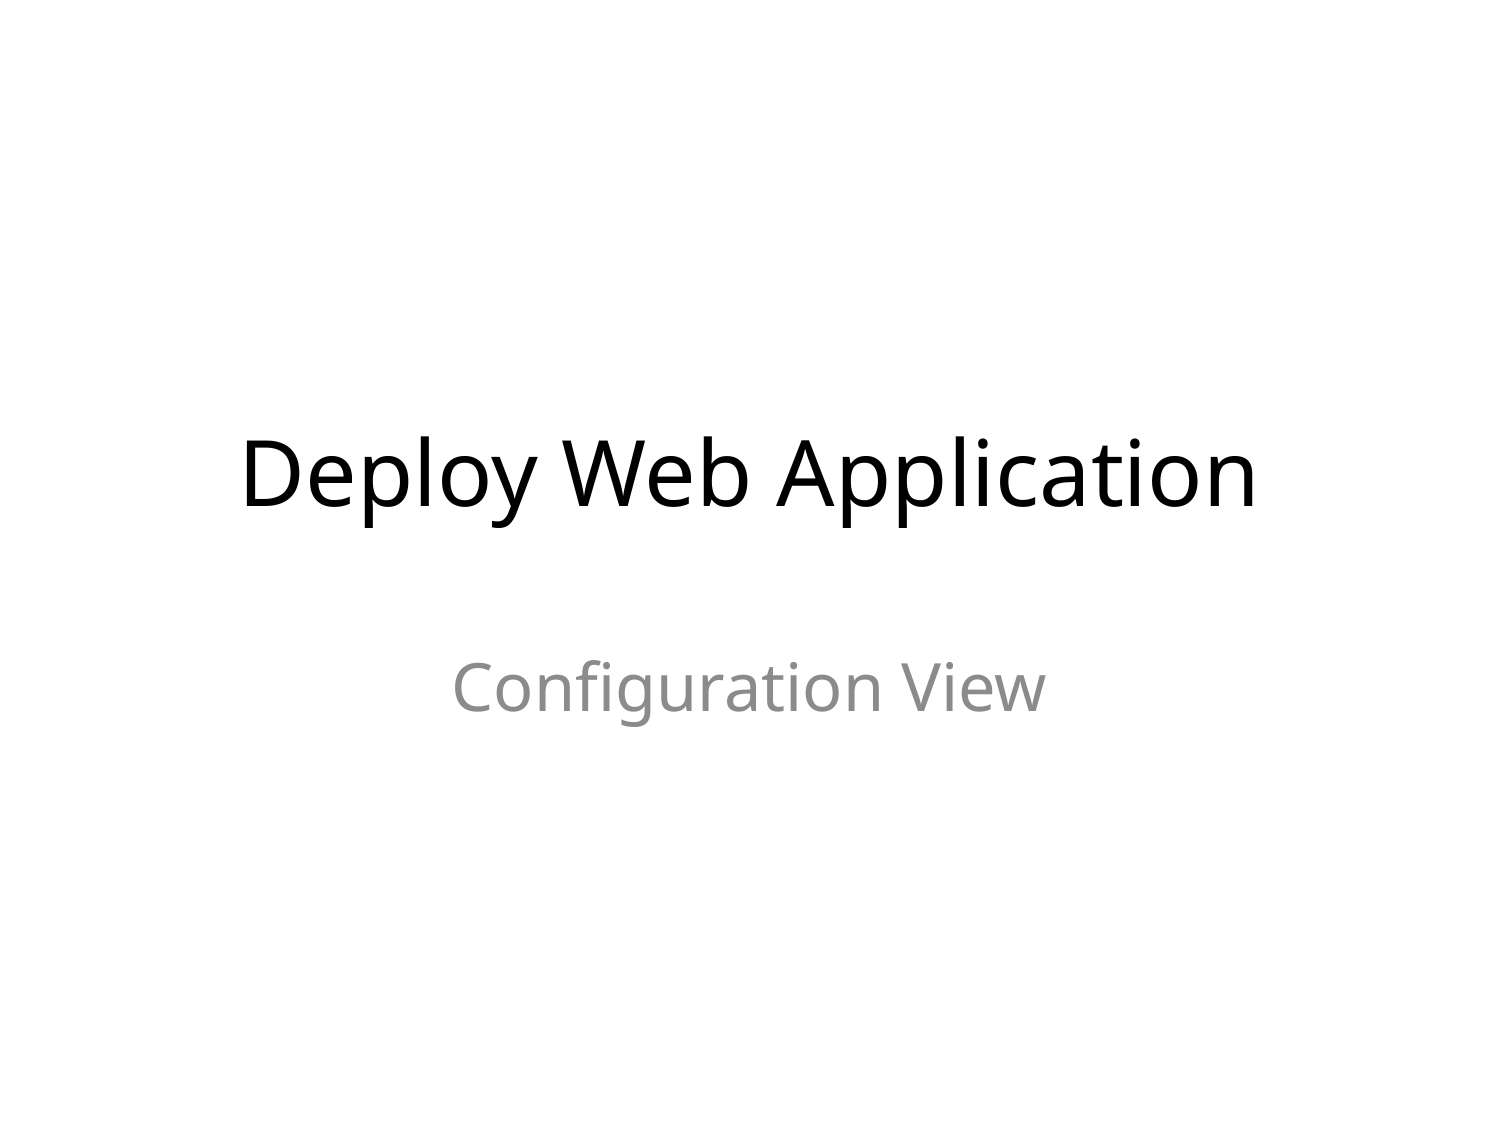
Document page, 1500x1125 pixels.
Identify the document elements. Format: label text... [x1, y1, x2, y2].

title Deploy Web Application [112, 349, 1388, 591]
subtitle Configuration View [225, 637, 1275, 925]
